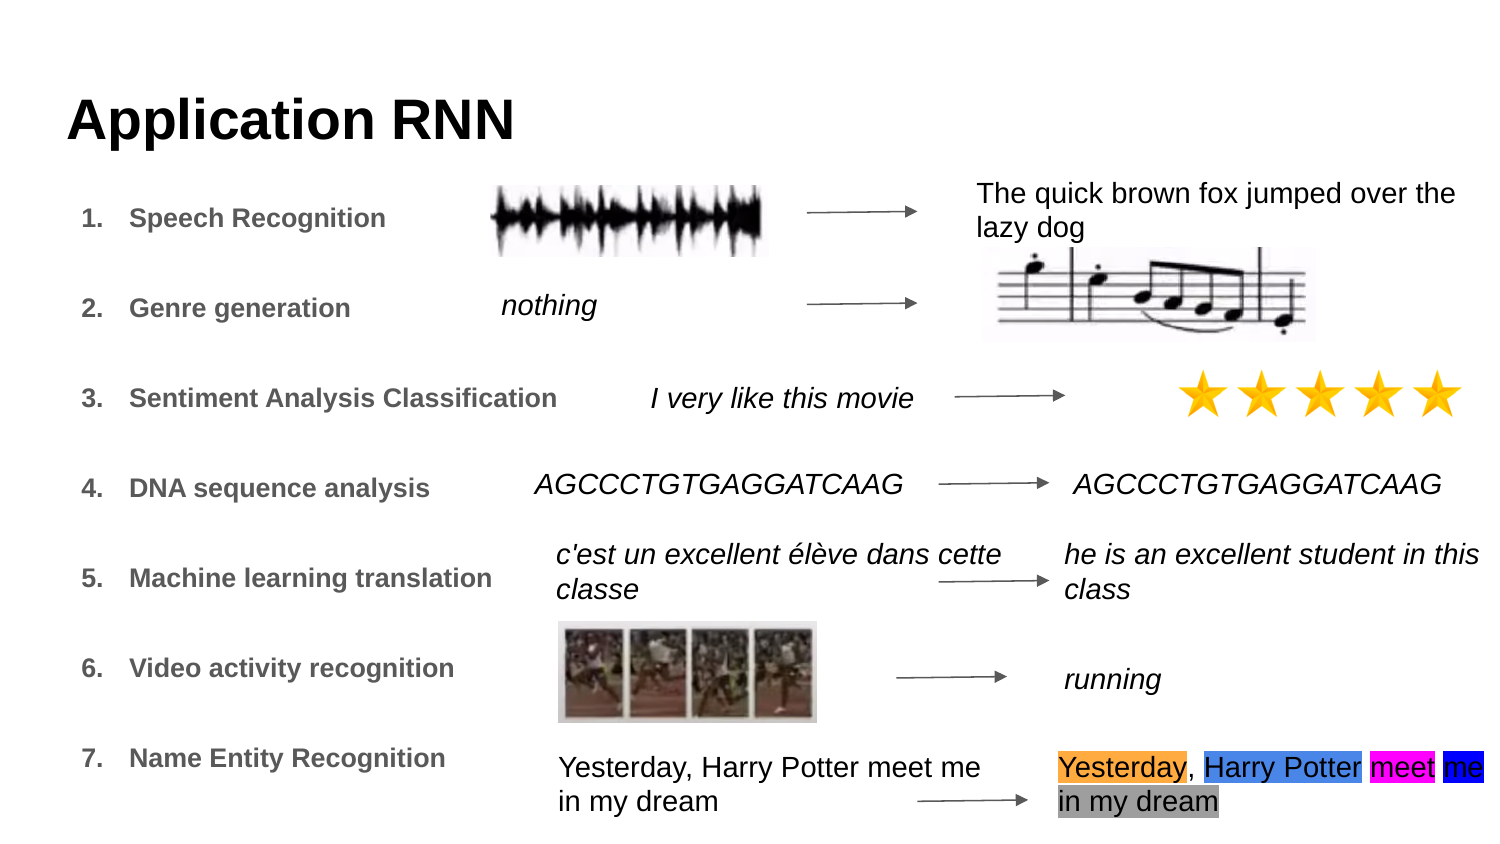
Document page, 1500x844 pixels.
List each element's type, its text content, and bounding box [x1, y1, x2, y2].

title Application RNN [51, 72, 1449, 167]
text_box Yesterday, Harry Potter meet me in my dream [1043, 732, 1500, 833]
picture [557, 621, 817, 723]
picture [490, 185, 769, 257]
text_box Yesterday, Harry Potter meet me in my dream [543, 732, 1016, 833]
text_box running [1049, 645, 1500, 711]
text_box nothing [486, 270, 769, 336]
text_box The quick brown fox jumped over the lazy dog [961, 158, 1489, 259]
picture [982, 247, 1317, 342]
text_box I very like this movie [635, 363, 1016, 429]
text_box he is an excellent student in this class [1049, 520, 1500, 621]
text_box c'est un excellent élève dans cette classe [541, 520, 1049, 621]
text_box AGCCCTGTGAGGATCAAG [1058, 450, 1500, 516]
list Speech Recognition Genre generation Sentiment Analysis Classification DNA sequence analysis Machine learning translation Video activity recognition Name Entity Recognition [0, 173, 1477, 794]
text_box AGCCCTGTGAGGATCAAG [519, 450, 962, 516]
picture [1178, 363, 1462, 422]
